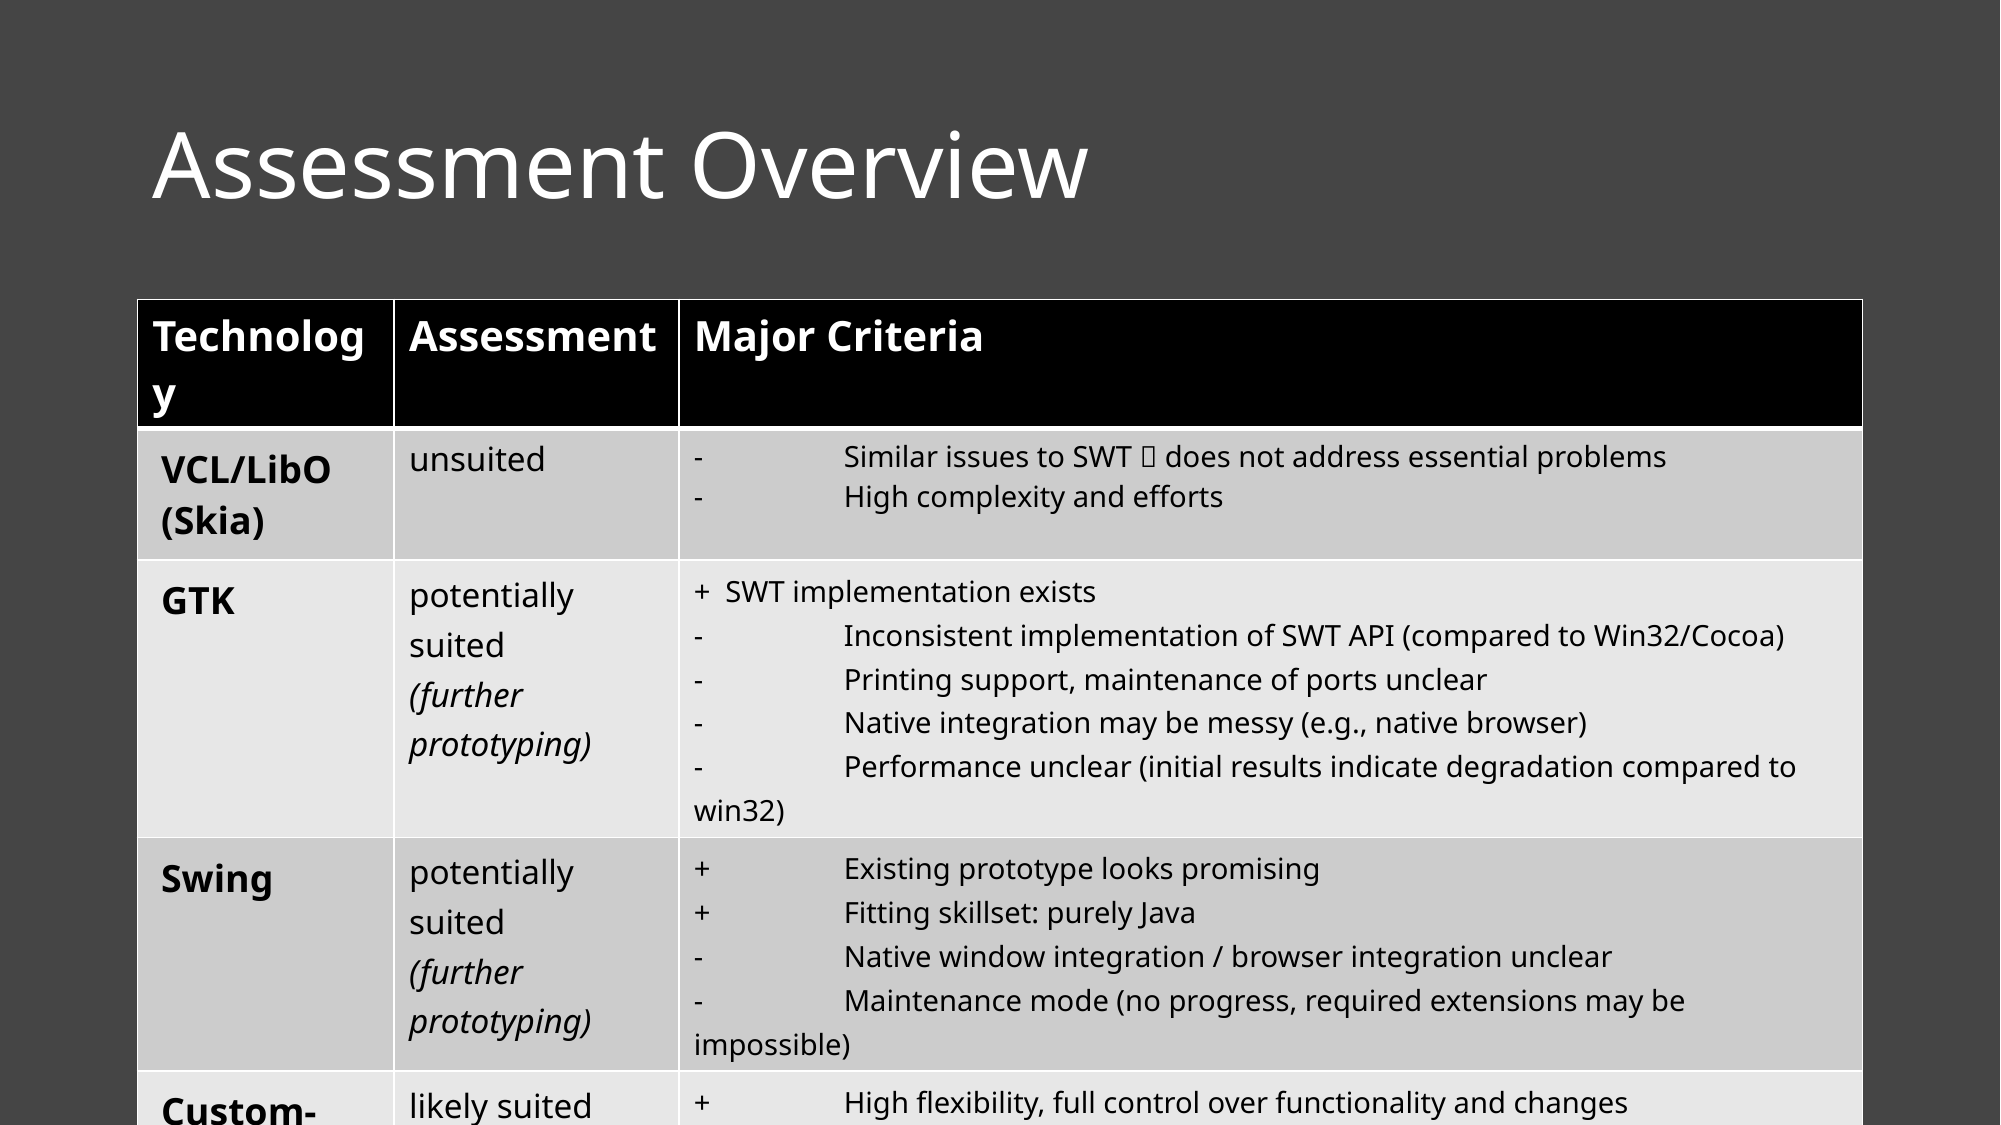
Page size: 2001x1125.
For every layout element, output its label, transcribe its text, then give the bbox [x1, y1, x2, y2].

table_cell Custom-Drawn (Skia) [138, 1072, 393, 1125]
table_cell likely suited (further prototyping) [395, 1072, 678, 1125]
table_header Assessment [395, 300, 678, 426]
table_cell GTK [138, 561, 393, 837]
table_cell potentially suited (further prototyping) [395, 561, 678, 837]
table_cell Swing [138, 838, 393, 1070]
table_cell + Existing prototype looks promising + Fitting skillset: purely Java - Native window integration / browser integration unclear - Maintenance mode (no progress, required extensions may be impossible) [680, 838, 1862, 1070]
table_cell VCL/LibO (Skia) [138, 431, 393, 559]
table_cell unsuited [395, 431, 678, 559]
table_cell + SWT implementation exists - Inconsistent implementation of SWT API (compared to Win32/Cocoa) - Printing support, maintenance of ports unclear - Native integration may be messy (e.g., native browser) - Performance unclear (initial results indicate degradation compared to win32) [680, 561, 1862, 837]
table_cell + High flexibility, full control over functionality and changes + Separation of widgets and graphics engine (exchangeability) + Fitting skillset: purely Java - Unclear efforts for initial implementation [680, 1072, 1862, 1125]
table_header Technology [138, 300, 393, 426]
table_header Major Criteria [680, 300, 1862, 426]
title Assessment Overview [137, 59, 1863, 278]
table_cell potentially suited (further prototyping) [395, 838, 678, 1070]
table_cell - Similar issues to SWT  does not address essential problems - High complexity and efforts [680, 431, 1862, 559]
